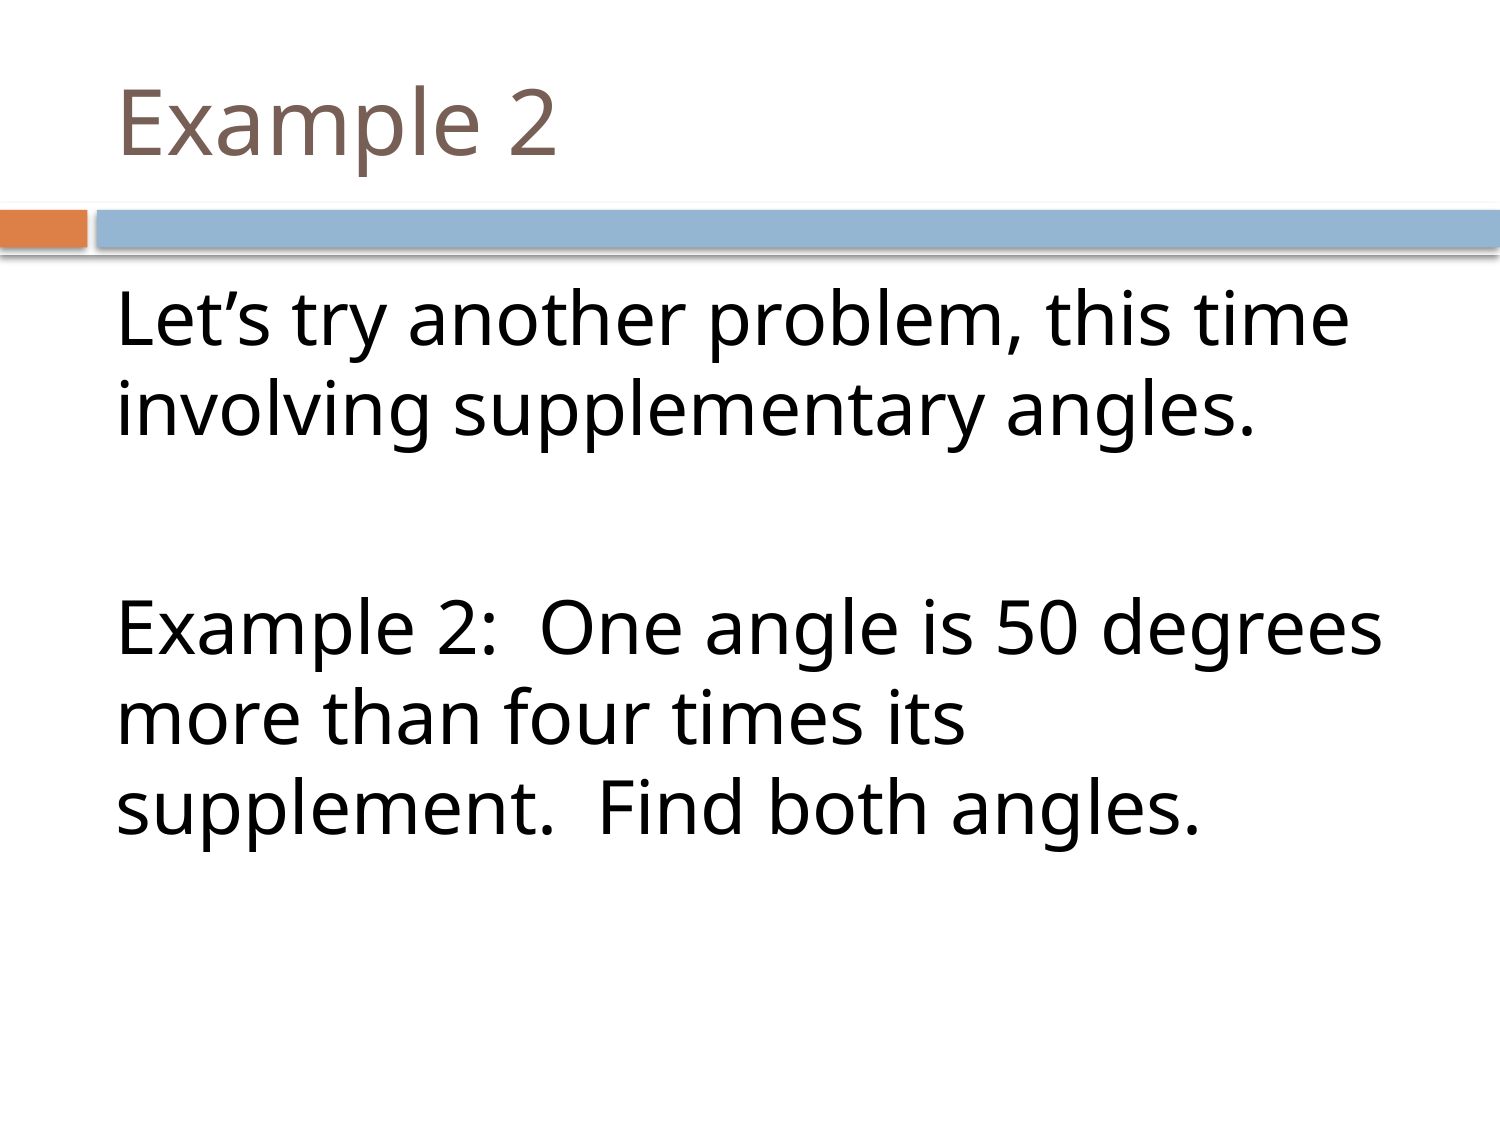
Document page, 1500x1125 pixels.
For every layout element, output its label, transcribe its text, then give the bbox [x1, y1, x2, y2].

list Let’s try another problem, this time involving supplementary angles. Example 2: One angle is 50 degrees more than four times its supplement. Find both angles. [100, 262, 1438, 1000]
title Example 2 [100, 37, 1438, 200]
